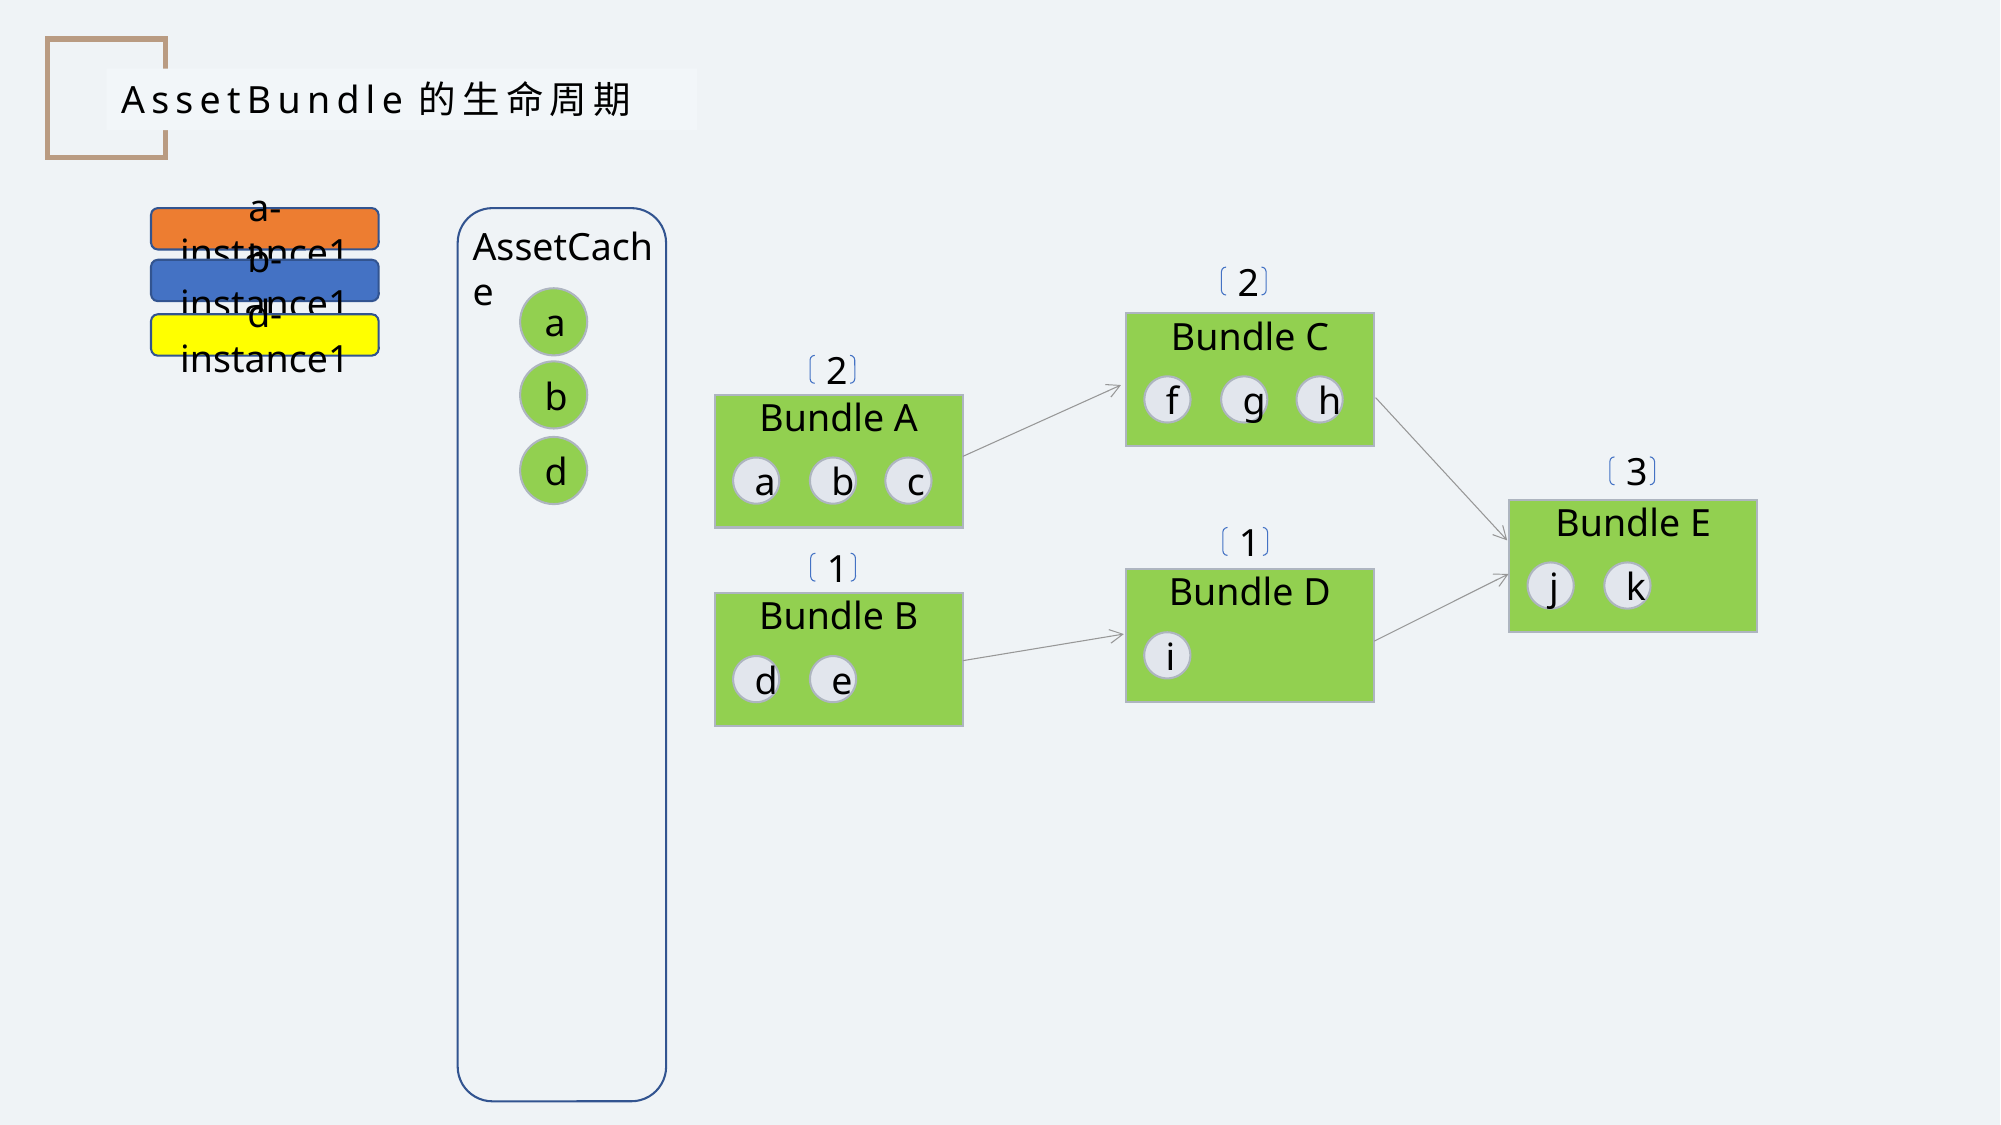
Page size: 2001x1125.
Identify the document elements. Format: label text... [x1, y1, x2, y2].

text_box a-instance1 [149, 207, 380, 251]
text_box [962, 634, 1124, 661]
text_box Bundle B [714, 592, 964, 727]
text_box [962, 384, 1121, 457]
text_box d [732, 655, 781, 704]
text_box b-instance1 [149, 258, 380, 303]
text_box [1375, 397, 1508, 541]
text_box AssetBundle的生命周期 [106, 68, 697, 131]
text_box h [1295, 375, 1344, 424]
text_box Bundle A [714, 394, 964, 529]
text_box b [808, 456, 858, 505]
text_box d-instance1 [149, 313, 380, 357]
text_box b [519, 360, 589, 430]
text_box [47, 38, 167, 158]
text_box d [519, 435, 589, 506]
text_box 2 [809, 354, 856, 384]
text_box f [1143, 375, 1192, 424]
text_box Bundle E [1508, 499, 1758, 633]
text_box g [1220, 375, 1269, 424]
text_box j [1526, 561, 1575, 610]
text_box [469, 207, 654, 215]
text_box Bundle D [1125, 568, 1375, 703]
text_box e [808, 655, 858, 704]
text_box Bundle C [1125, 312, 1375, 447]
text_box c [884, 456, 933, 505]
text_box [456, 237, 668, 1103]
text_box AssetCache [457, 215, 685, 321]
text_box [1374, 573, 1509, 642]
text_box 2 [1220, 266, 1267, 296]
text_box i [1143, 631, 1192, 680]
text_box k [1603, 561, 1652, 610]
text_box 3 [1609, 456, 1656, 486]
text_box 1 [810, 552, 857, 582]
text_box 1 [1222, 526, 1269, 556]
text_box a [732, 456, 781, 505]
